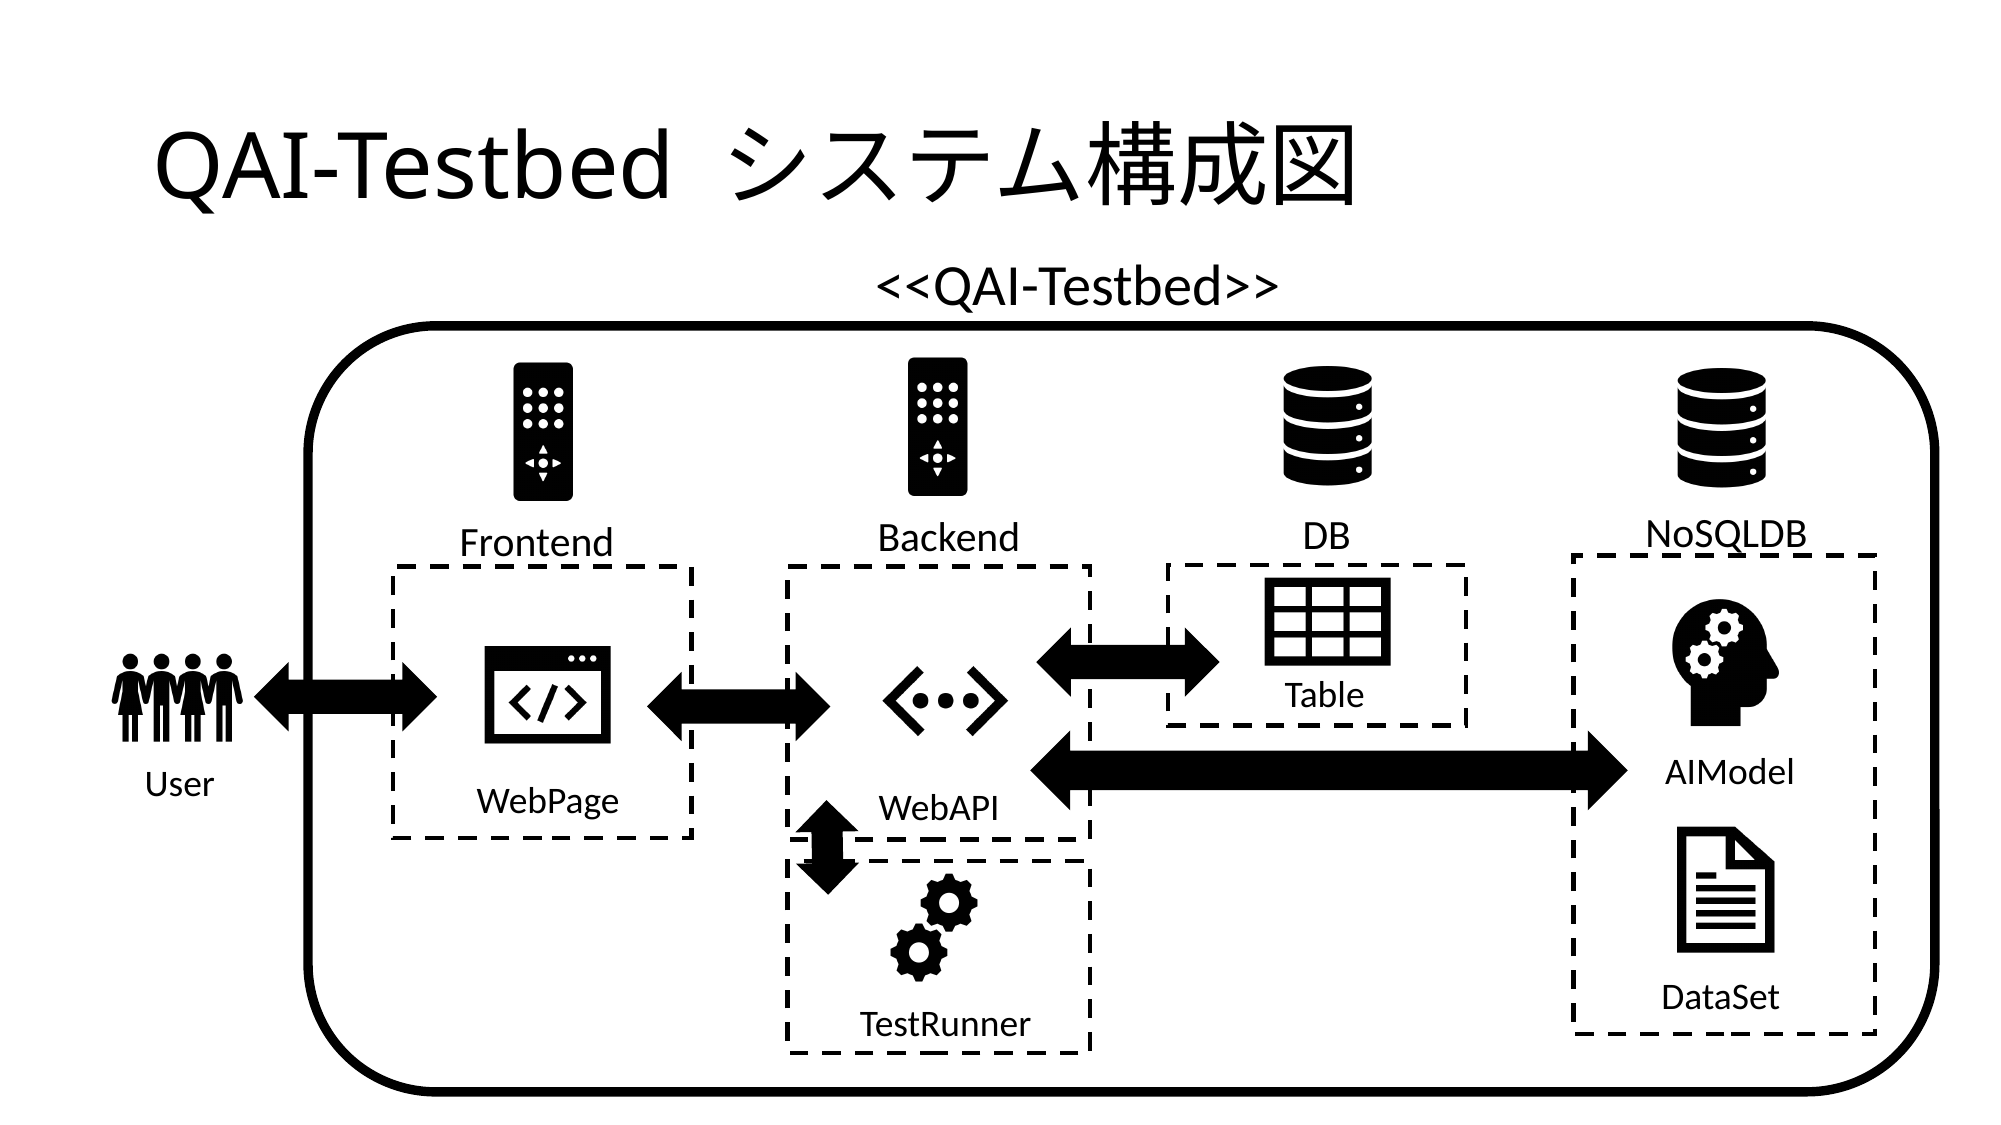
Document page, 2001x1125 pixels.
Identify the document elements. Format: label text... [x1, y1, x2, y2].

picture [1252, 350, 1403, 501]
text_box [787, 860, 1091, 1054]
text_box [795, 800, 860, 895]
text_box [1030, 730, 1628, 811]
picture [467, 356, 618, 507]
picture [870, 625, 1021, 776]
picture [1650, 814, 1801, 965]
text_box [306, 324, 1936, 1093]
title QAI-Testbed システム構成図 [137, 59, 1863, 278]
text_box [1036, 627, 1220, 697]
text_box [253, 662, 438, 732]
text_box <<QAI-Testbed>> [860, 239, 1320, 325]
text_box [647, 671, 831, 742]
picture [101, 622, 252, 773]
picture [472, 619, 623, 770]
picture [1252, 546, 1403, 697]
picture [1646, 352, 1797, 503]
picture [870, 862, 998, 993]
picture [862, 351, 1013, 502]
text_box User [129, 751, 253, 812]
picture [1650, 590, 1801, 741]
